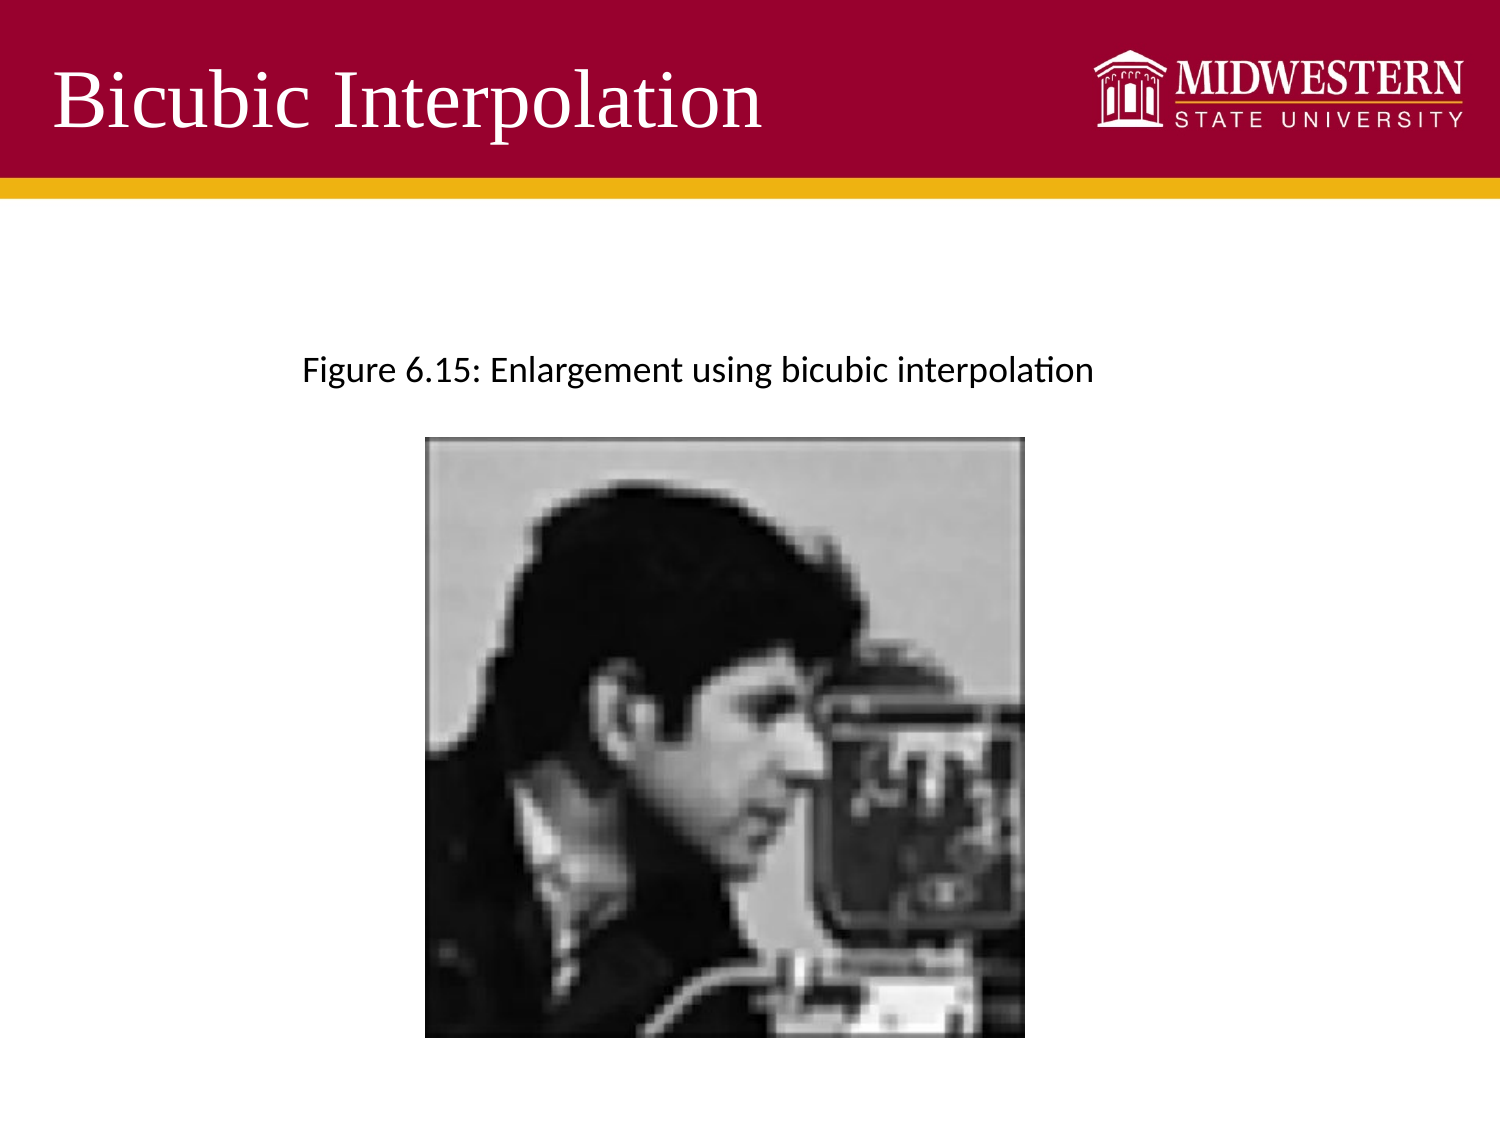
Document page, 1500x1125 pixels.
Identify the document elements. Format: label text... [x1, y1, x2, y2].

text_box Figure 6.15: Enlargement using bicubic interpolation [287, 337, 1163, 398]
title Bicubic Interpolation [37, 24, 975, 163]
picture [0, 0, 1500, 1125]
